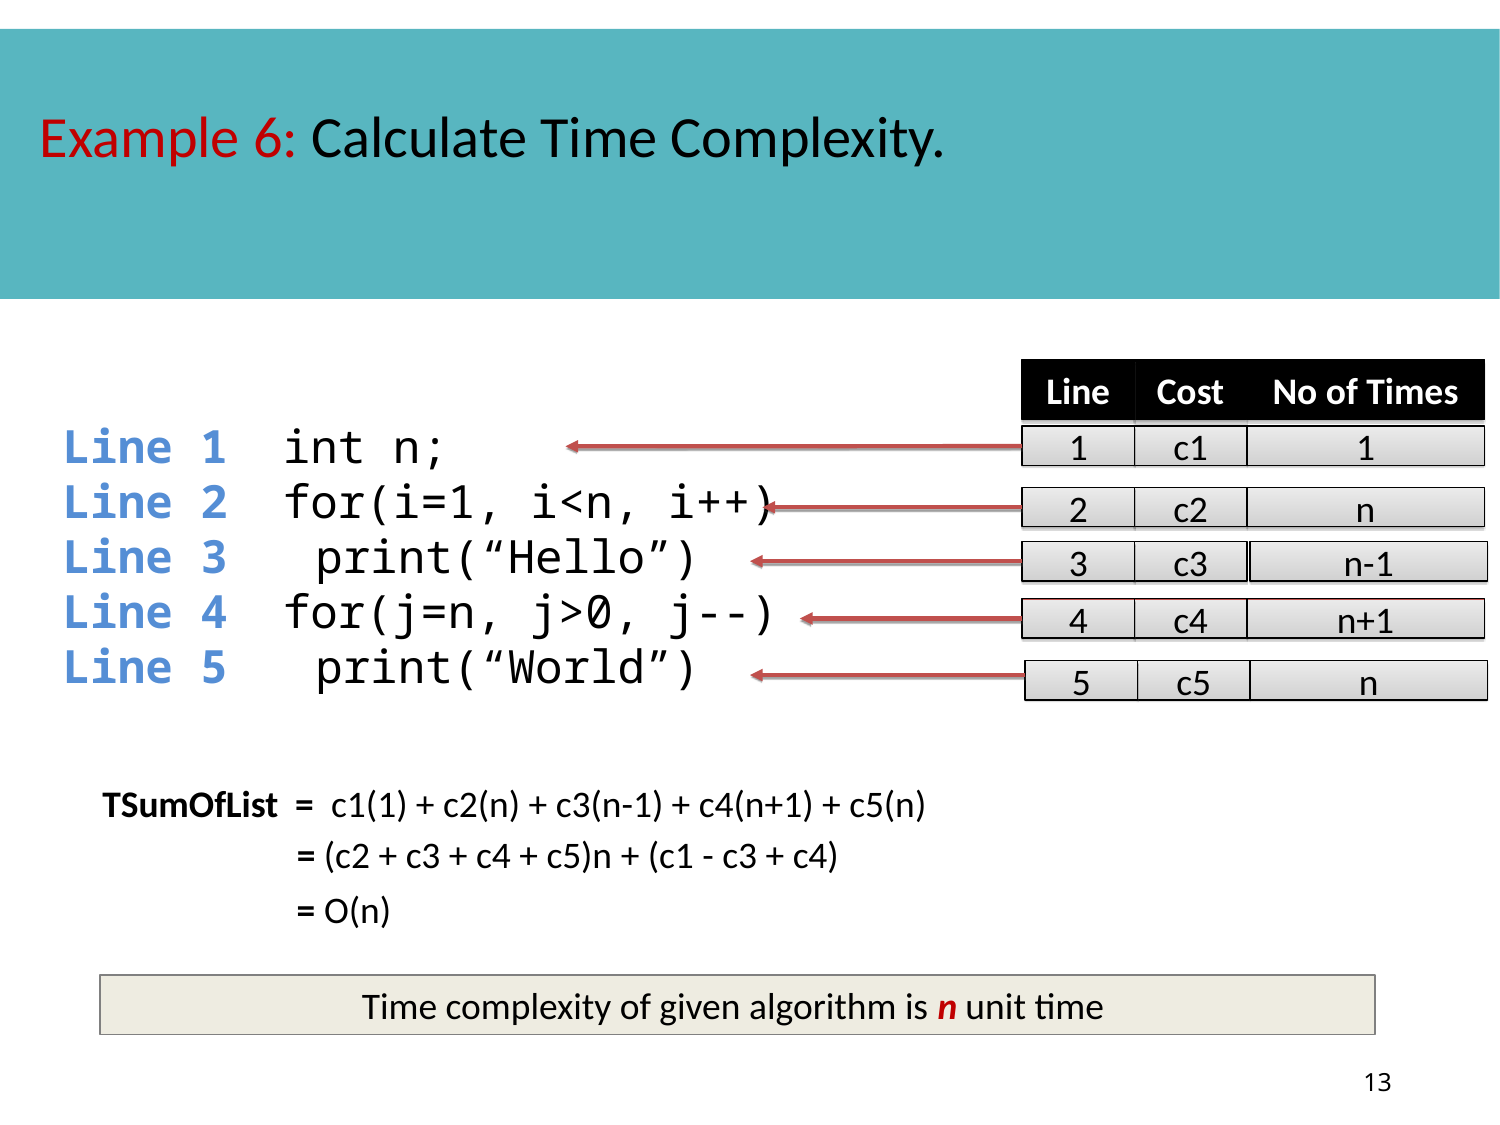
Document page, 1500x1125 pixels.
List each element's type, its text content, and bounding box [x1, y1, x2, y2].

text_box Cost [1135, 359, 1246, 420]
text_box = O(n) [281, 878, 670, 939]
text_box n-1 [1249, 541, 1488, 581]
text_box c5 [1138, 660, 1249, 700]
text_box Time complexity of given algorithm is n unit time [99, 974, 1375, 1035]
text_box 1 [1246, 426, 1485, 466]
text_box c1 [1135, 426, 1246, 466]
text_box n [1246, 487, 1485, 527]
text_box 2 [1021, 487, 1135, 527]
text_box 3 [1021, 541, 1135, 581]
text_box c2 [1135, 487, 1246, 527]
slide_number 13 [1355, 1053, 1473, 1114]
text_box 5 [1025, 660, 1138, 700]
text_box c4 [1135, 598, 1246, 638]
text_box Example 6: Calculate Time Complexity. [24, 99, 1463, 239]
text_box 4 [1021, 598, 1135, 638]
text_box Line 1 int n; Line 2 for(i=1, i<n, i++) Line 3 print(“Hello”) Line 4 for(j=n, j>0, j--) Line 5 print(“World”) [48, 355, 948, 700]
text_box n [1249, 660, 1488, 700]
text_box = (c2 + c3 + c4 + c5)n + (c1 - c3 + c4) [282, 824, 1329, 884]
text_box TSumOfList = c1(1) + c2(n) + c3(n-1) + c4(n+1) + c5(n) [87, 773, 1300, 833]
text_box c3 [1135, 541, 1247, 581]
text_box Line [1021, 359, 1135, 420]
text_box n+1 [1246, 598, 1485, 638]
text_box No of Times [1246, 359, 1485, 420]
text_box 1 [1021, 426, 1135, 466]
